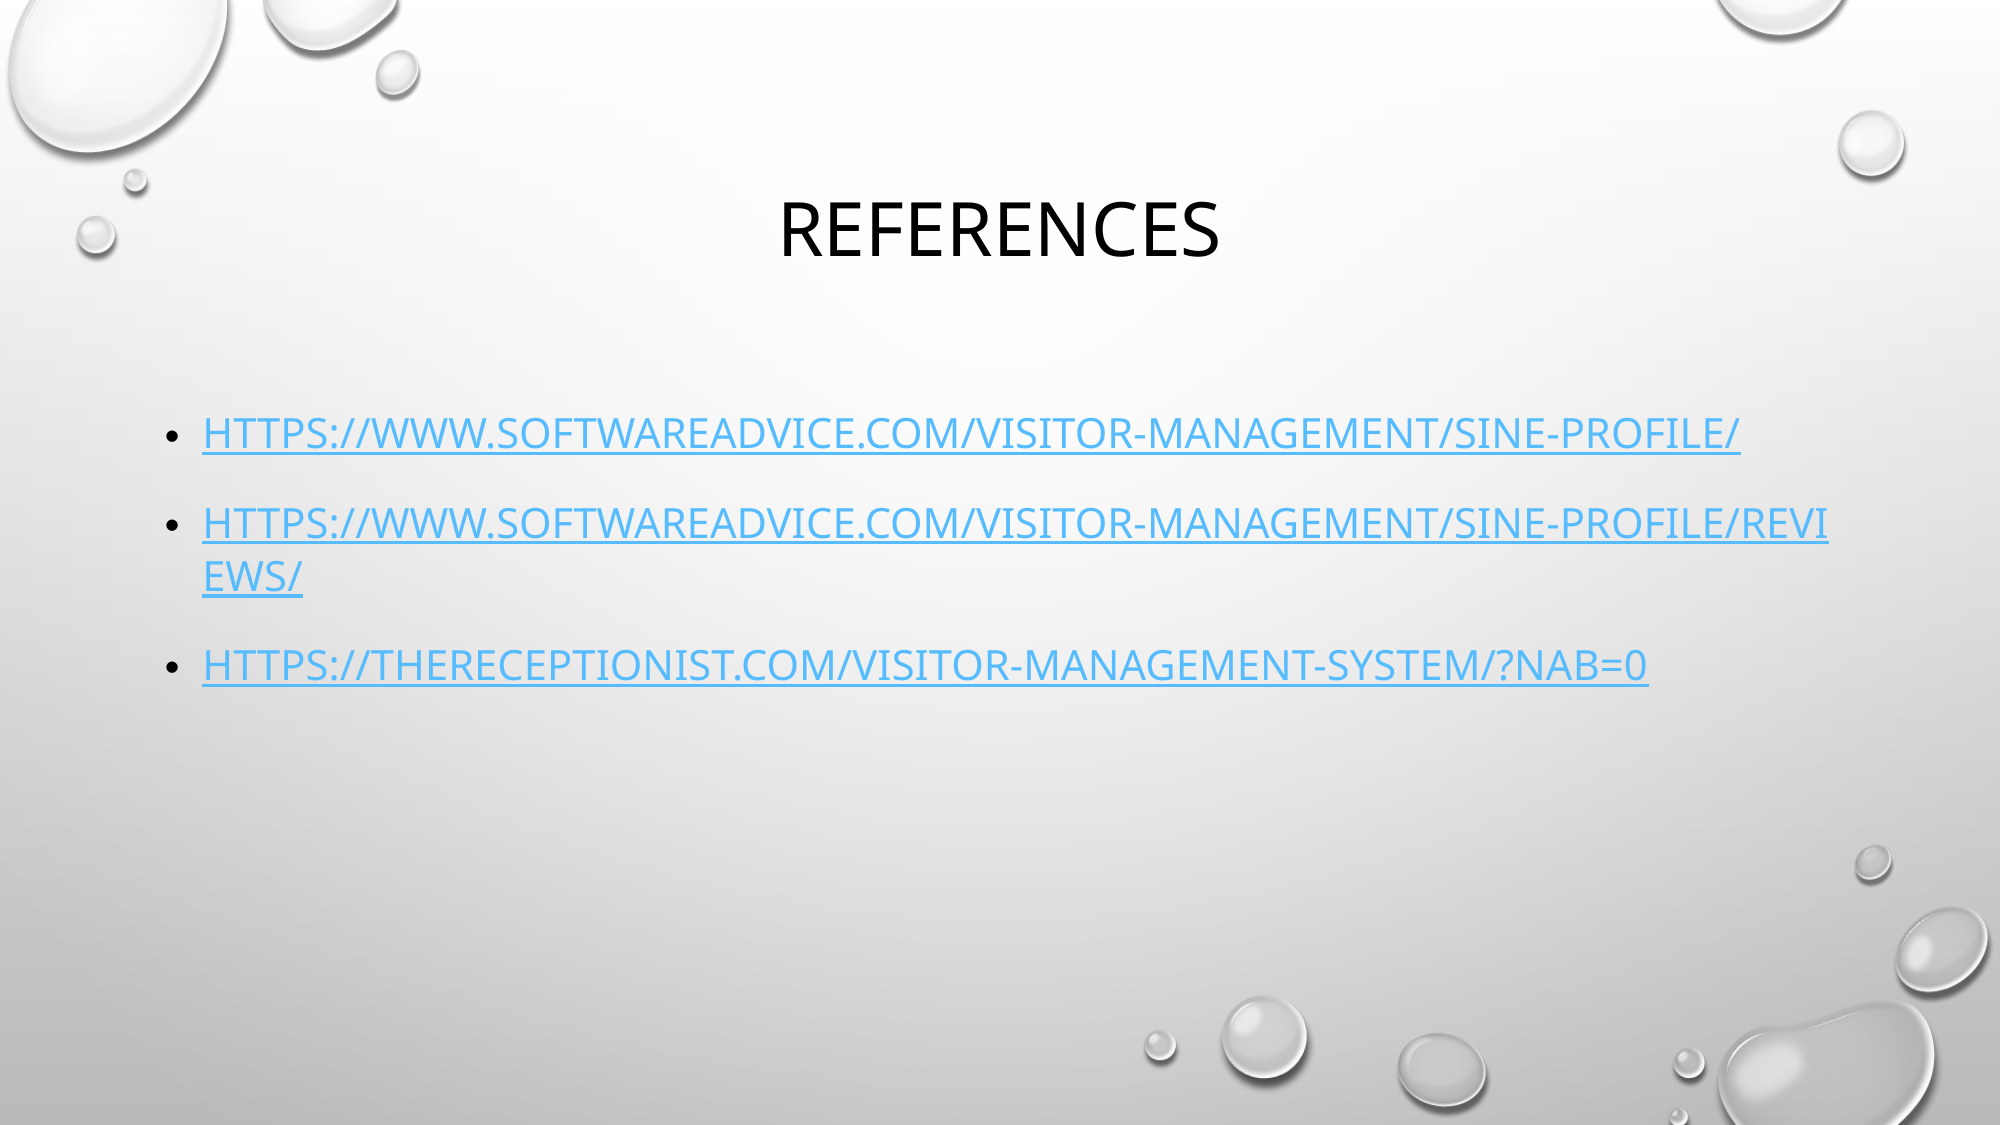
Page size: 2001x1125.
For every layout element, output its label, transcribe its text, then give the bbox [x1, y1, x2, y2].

picture [0, 0, 2000, 1125]
title references [149, 101, 1851, 364]
list https://www.softwareadvice.com/visitor-management/sine-profile/ https://www.softwareadvice.com/visitor-management/sine-profile/reviews/ https://thereceptionist.com/visitor-management-system/?nab=0 [149, 388, 1850, 950]
